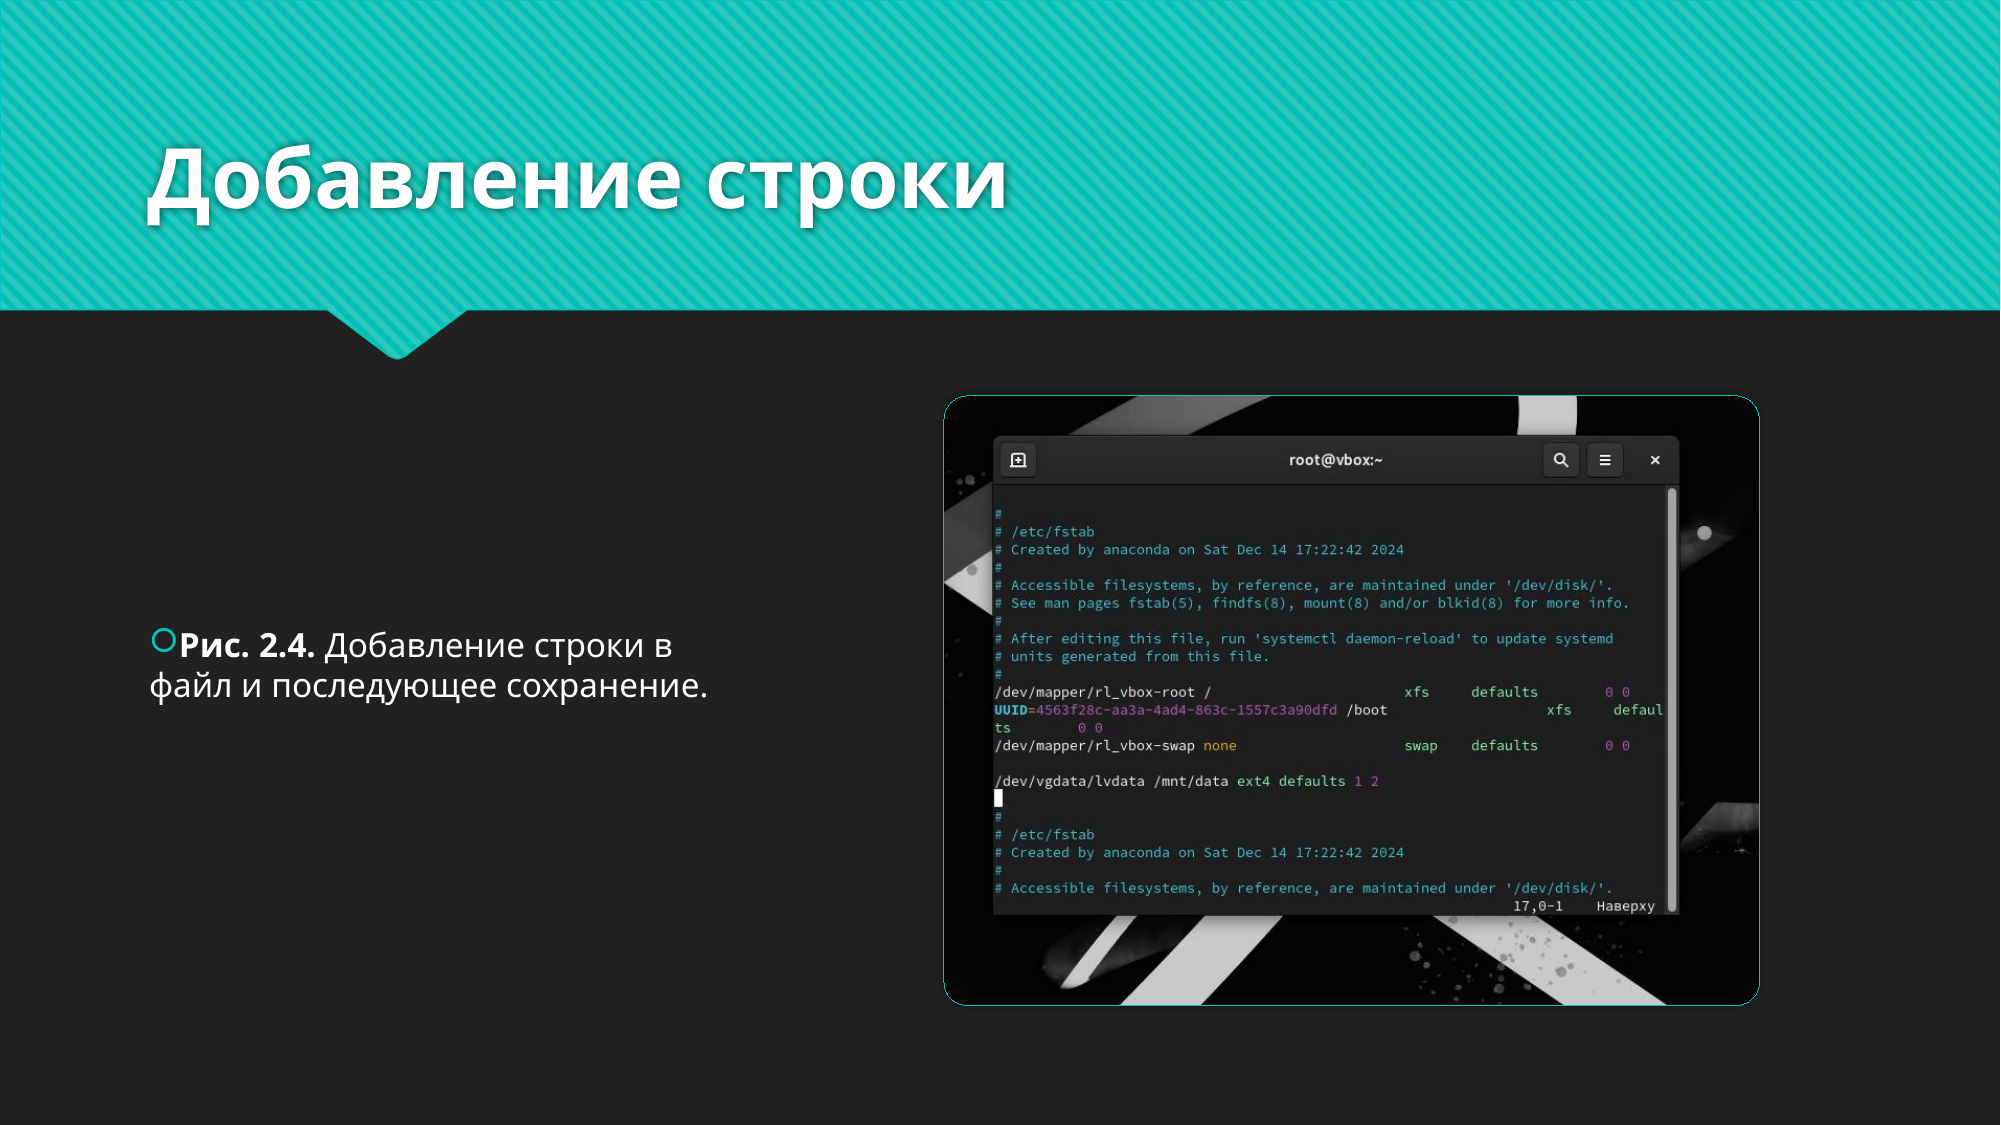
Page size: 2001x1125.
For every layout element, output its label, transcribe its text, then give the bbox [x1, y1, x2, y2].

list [943, 395, 1760, 1006]
title Добавление строки [132, 73, 1868, 233]
text_box Рис. 2.4. Добавление строки в файл и последующее сохранение. [134, 395, 764, 992]
